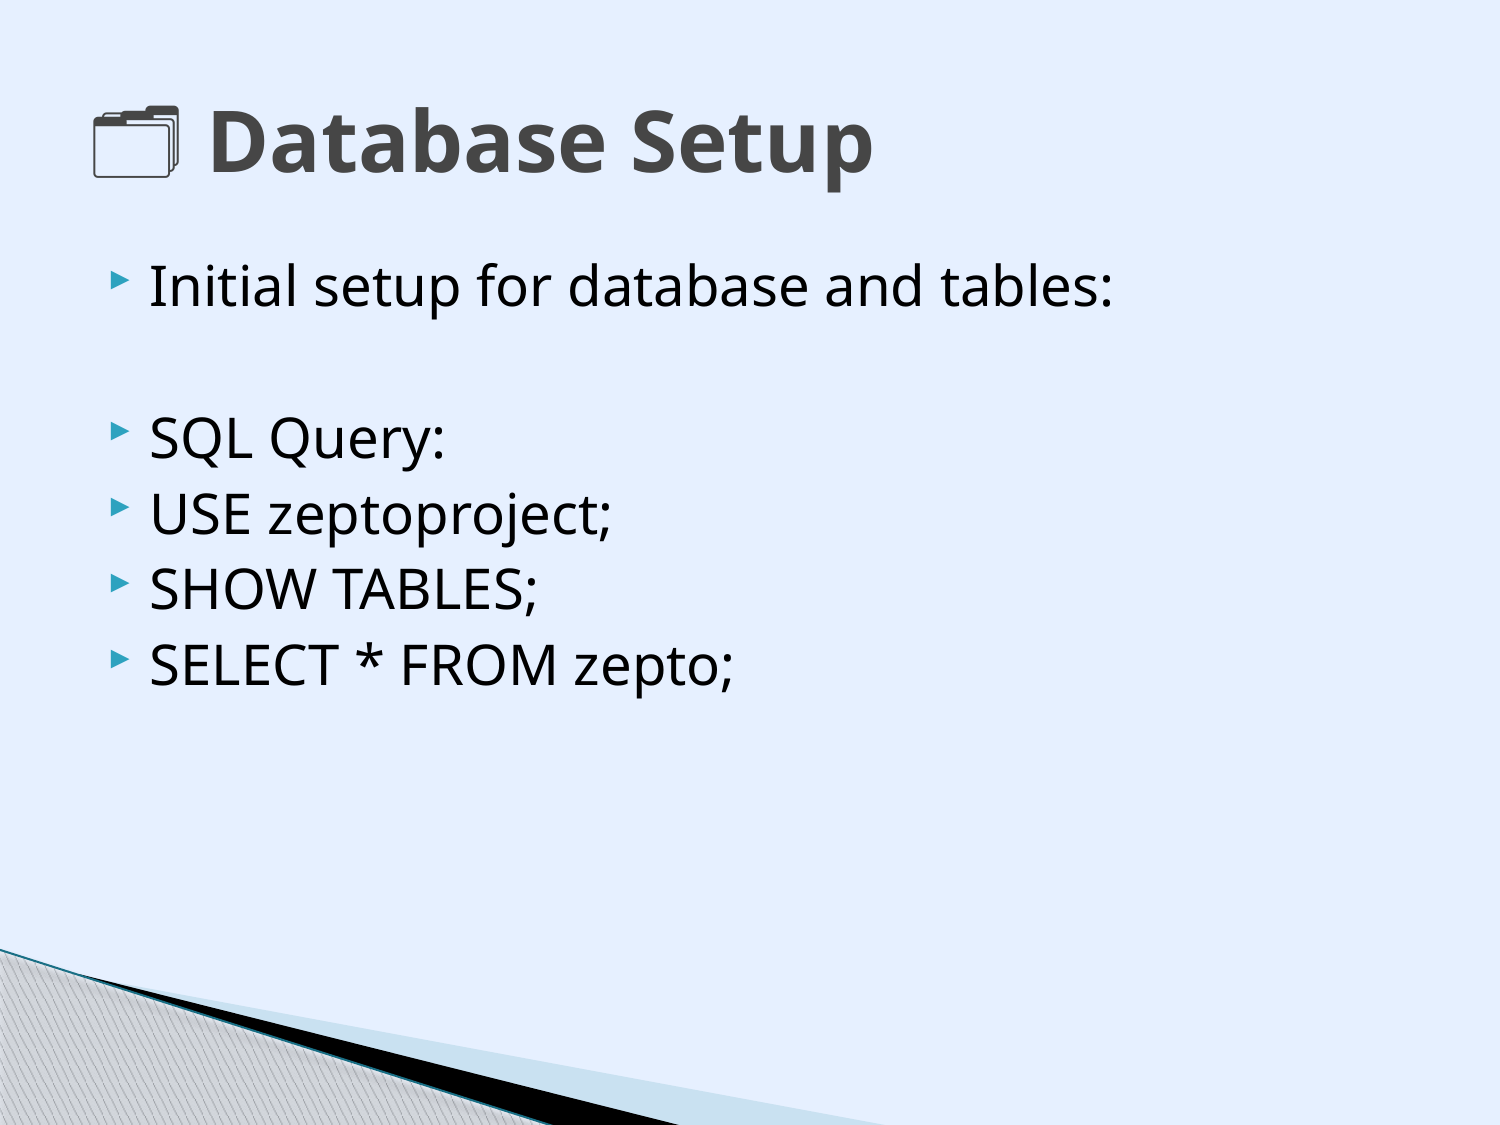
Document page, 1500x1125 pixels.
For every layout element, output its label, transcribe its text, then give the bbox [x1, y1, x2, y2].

list Initial setup for database and tables: SQL Query: USE zeptoproject; SHOW TABLES; SELECT * FROM zepto; [75, 243, 1425, 986]
title 🗂 Database Setup [75, 45, 1425, 233]
